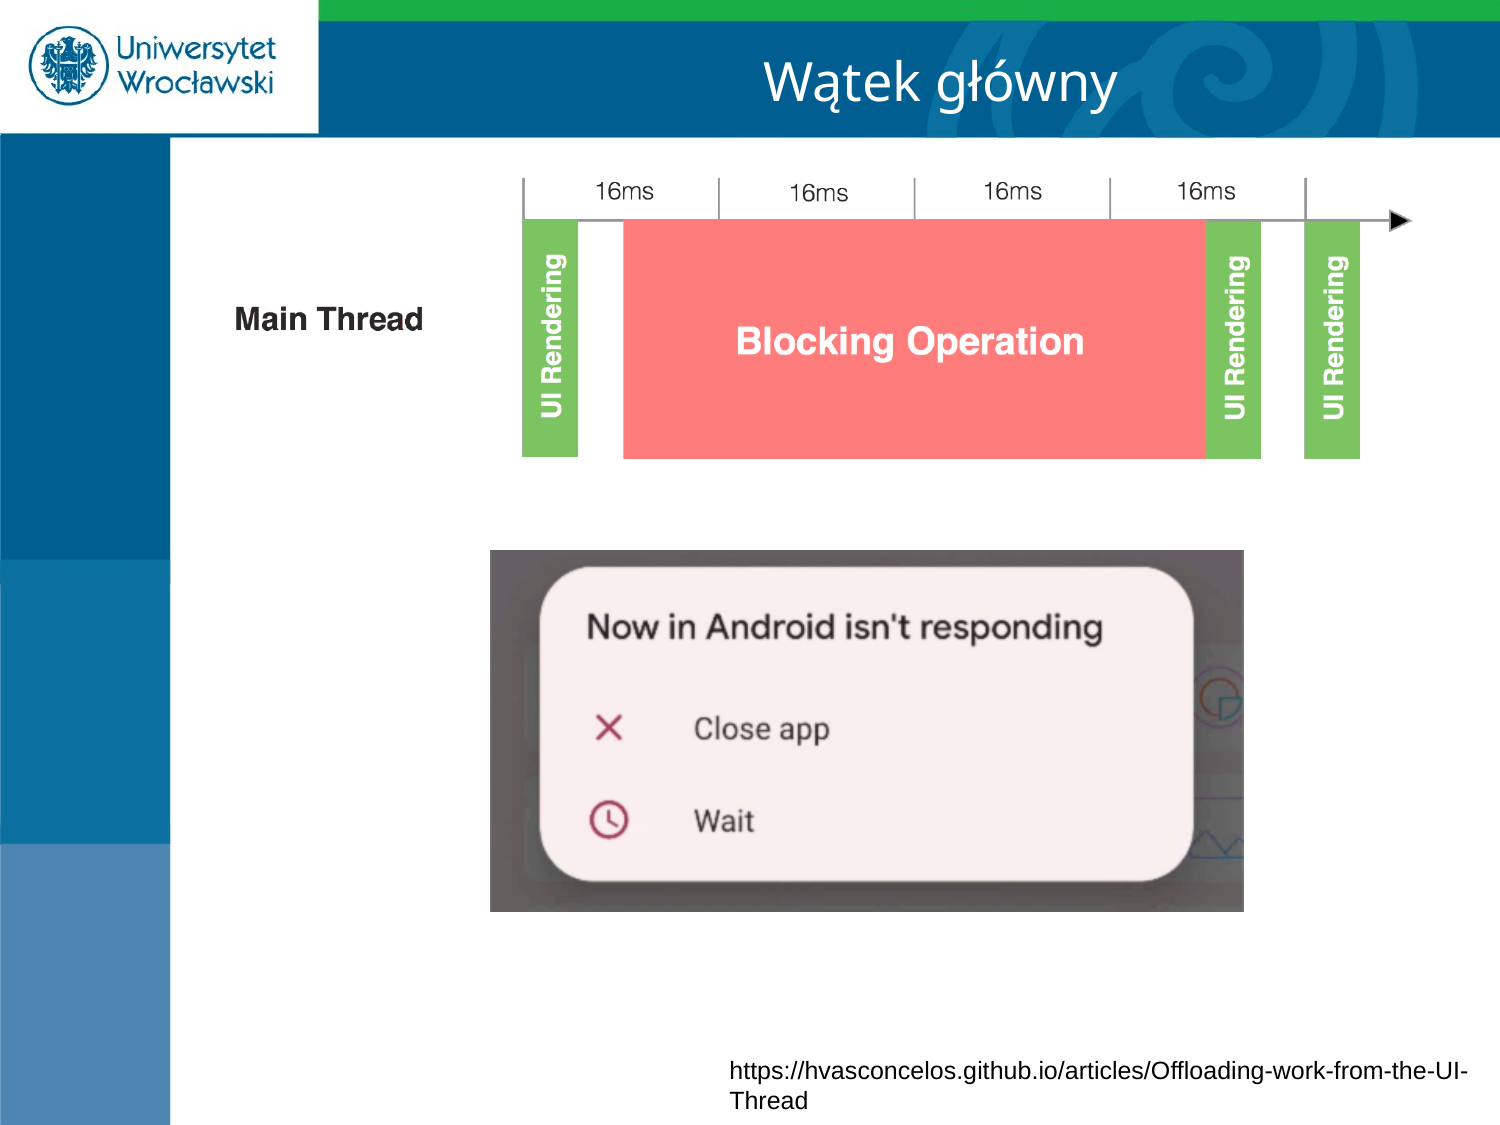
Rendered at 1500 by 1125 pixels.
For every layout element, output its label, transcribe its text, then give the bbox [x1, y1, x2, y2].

picture [0, 135, 1500, 1125]
text_box Wątek główny [458, 40, 1424, 120]
picture [0, 0, 1500, 134]
text_box https://hvasconcelos.github.io/articles/Offloading-work-from-the-UI-Thread [714, 1046, 1500, 1122]
picture [0, 585, 6, 838]
picture [160, 140, 166, 545]
